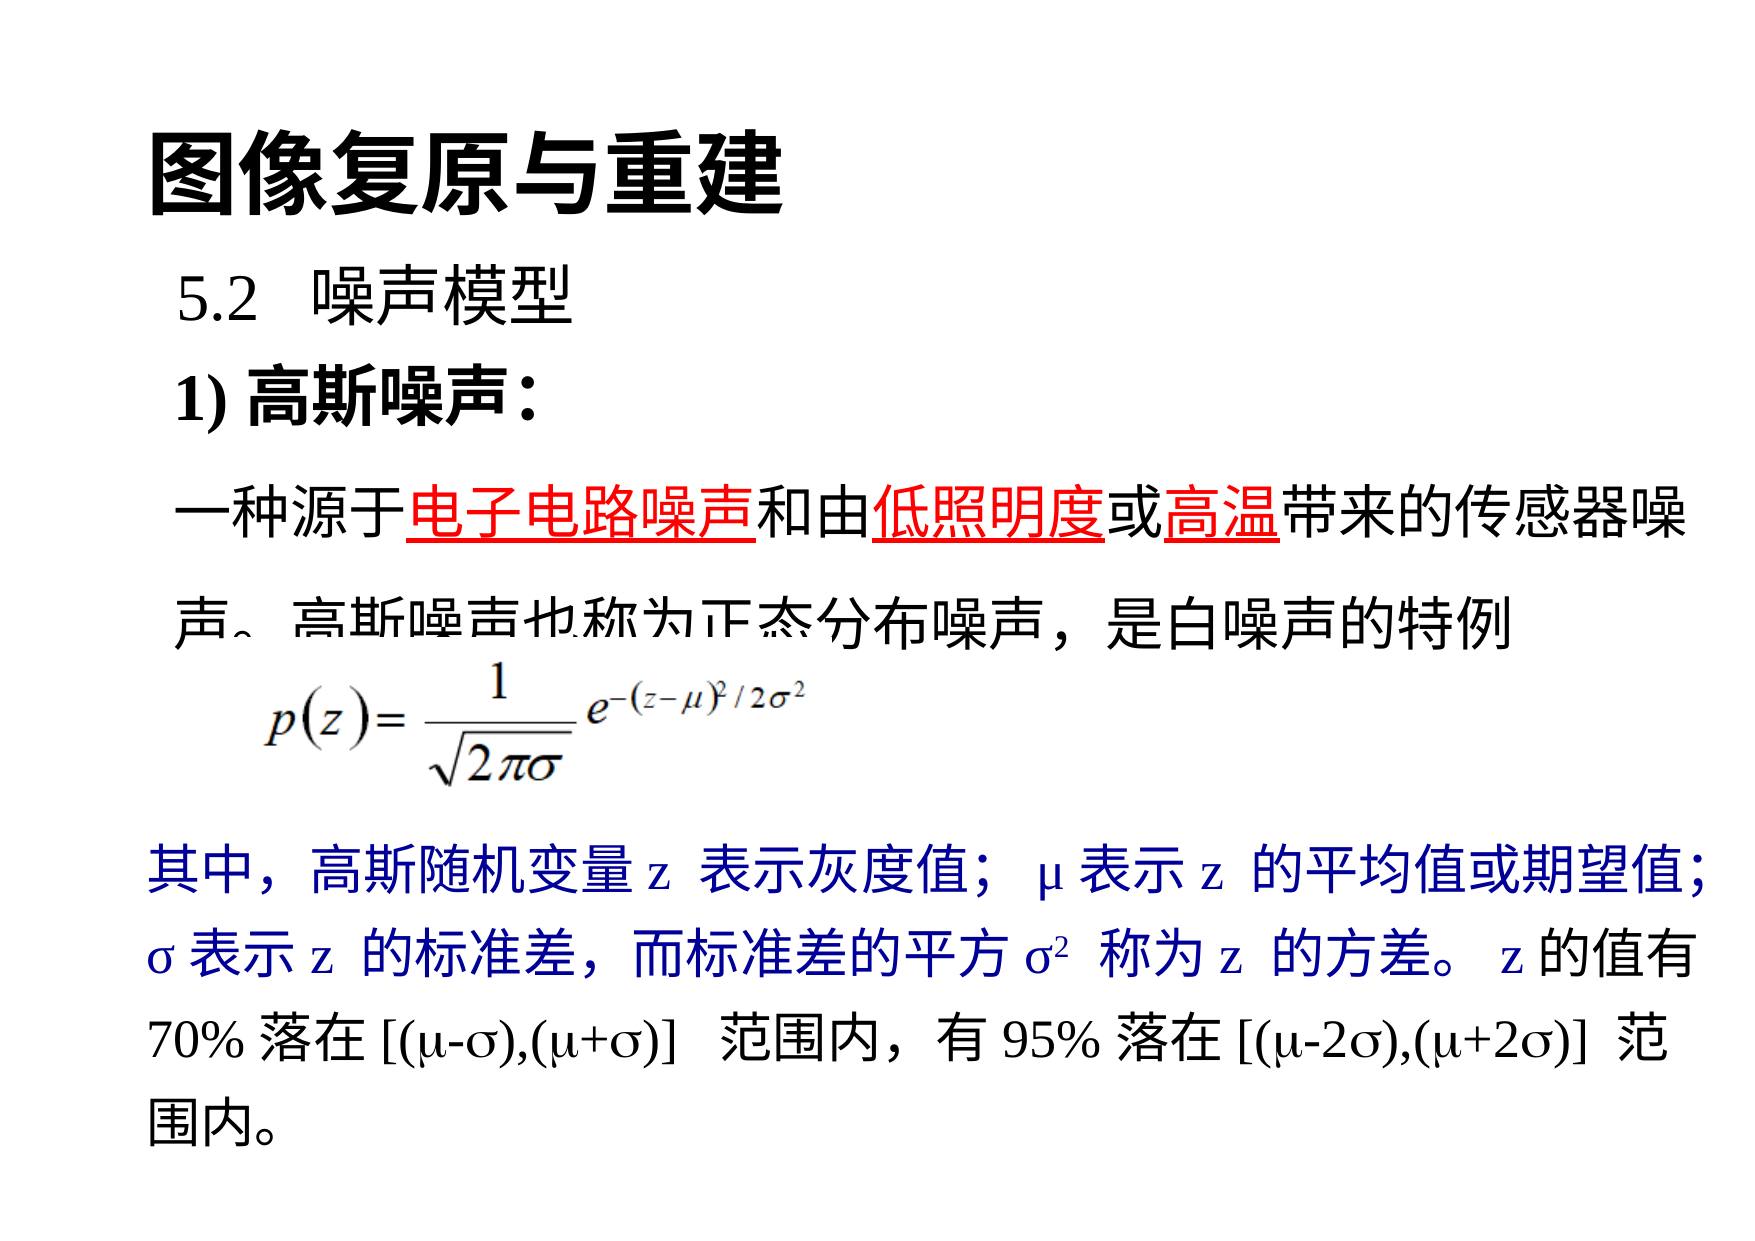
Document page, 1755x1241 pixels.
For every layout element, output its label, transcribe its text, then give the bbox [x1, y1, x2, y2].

text_box 图像复原与重建 [144, 116, 1028, 227]
picture [230, 637, 832, 798]
text_box 其中，高斯随机变量z 表示灰度值；μ表示z 的平均值或期望值；σ表示z 的标准差，而标准差的平方σ2 称为z 的方差。z的值有70%落在[(-),(+)] 范围内，有95%落在[(-2),(+2)] 范围内。 [144, 815, 1721, 1154]
text_box 5.2 噪声模型 [174, 255, 1451, 334]
text_box 1)高斯噪声： 一种源于电子电路噪声和由低照明度或高温带来的传感器噪声。高斯噪声也称为正态分布噪声，是白噪声的特例 [171, 353, 1713, 658]
